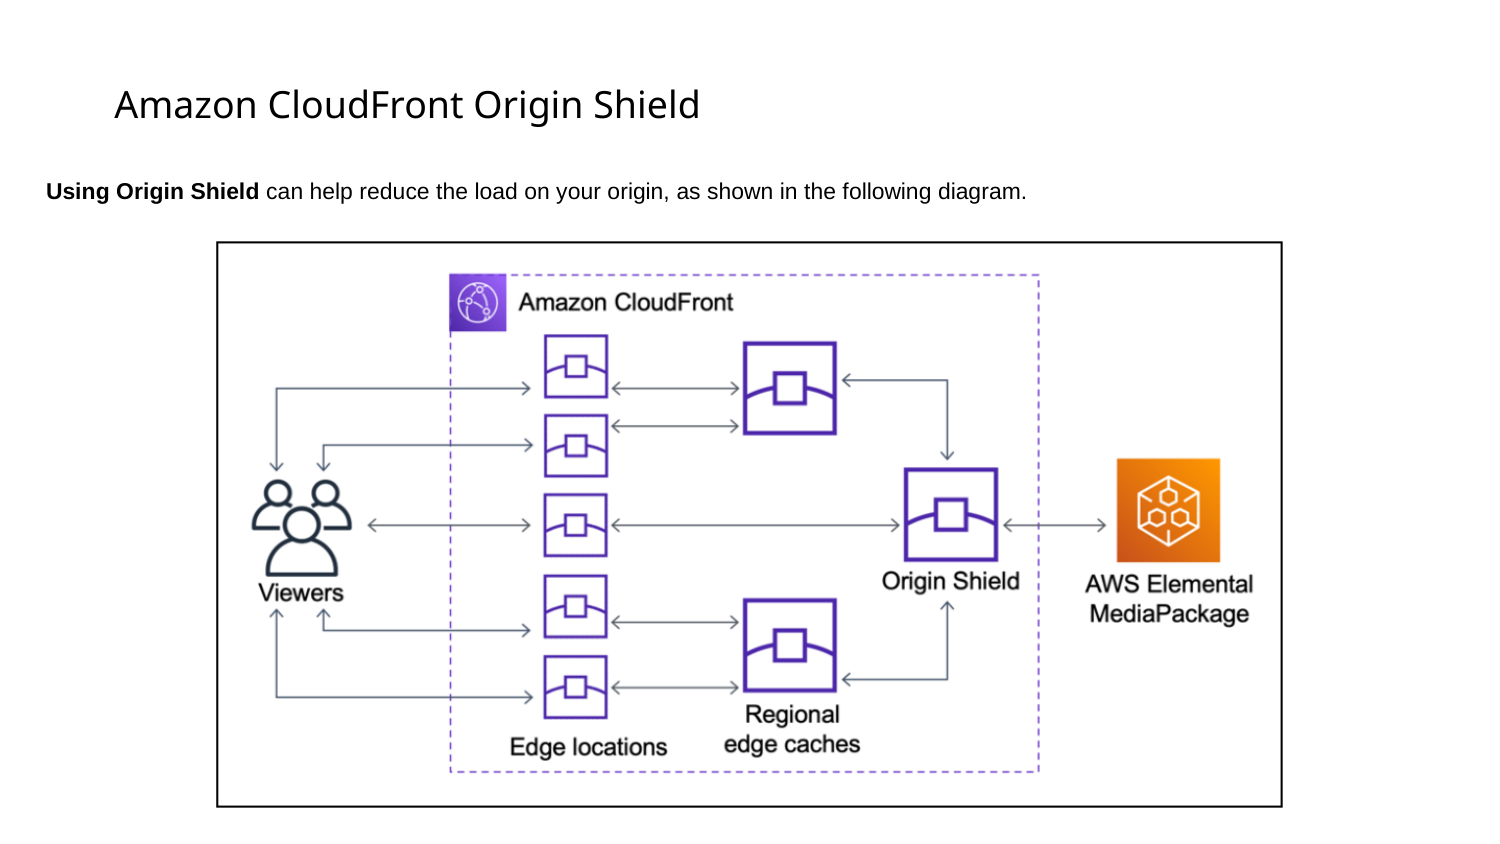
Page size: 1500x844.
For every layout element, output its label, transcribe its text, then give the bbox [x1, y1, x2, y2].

picture [209, 233, 1291, 815]
list Using Origin Shield can help reduce the load on your origin, as shown in the following diagram. [34, 167, 1337, 760]
title Amazon CloudFront Origin Shield [103, 44, 1397, 168]
